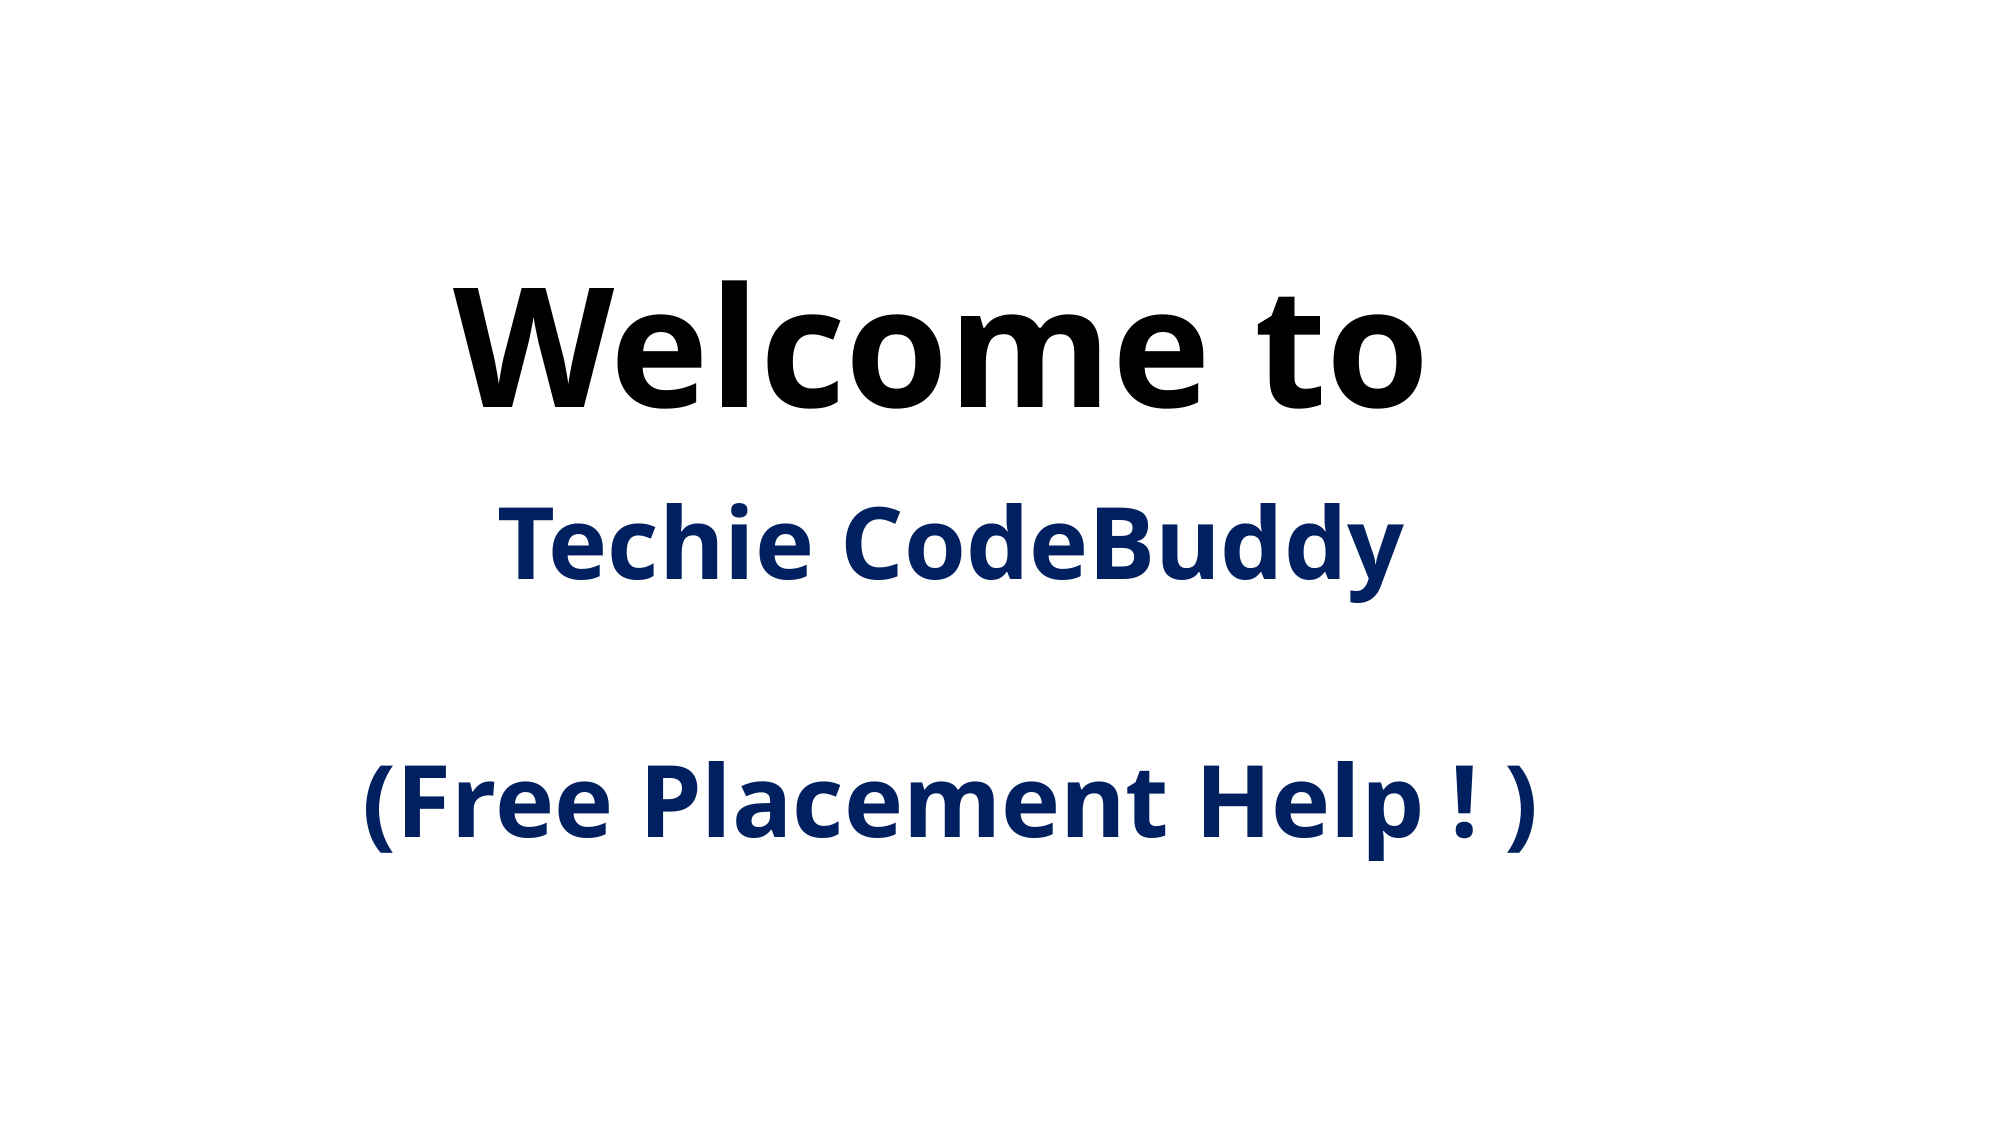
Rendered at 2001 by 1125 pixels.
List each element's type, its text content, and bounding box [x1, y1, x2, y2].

title Welcome to [191, 59, 1692, 452]
subtitle Techie CodeBuddy (Free Placement Help ! ) [201, 485, 1702, 758]
